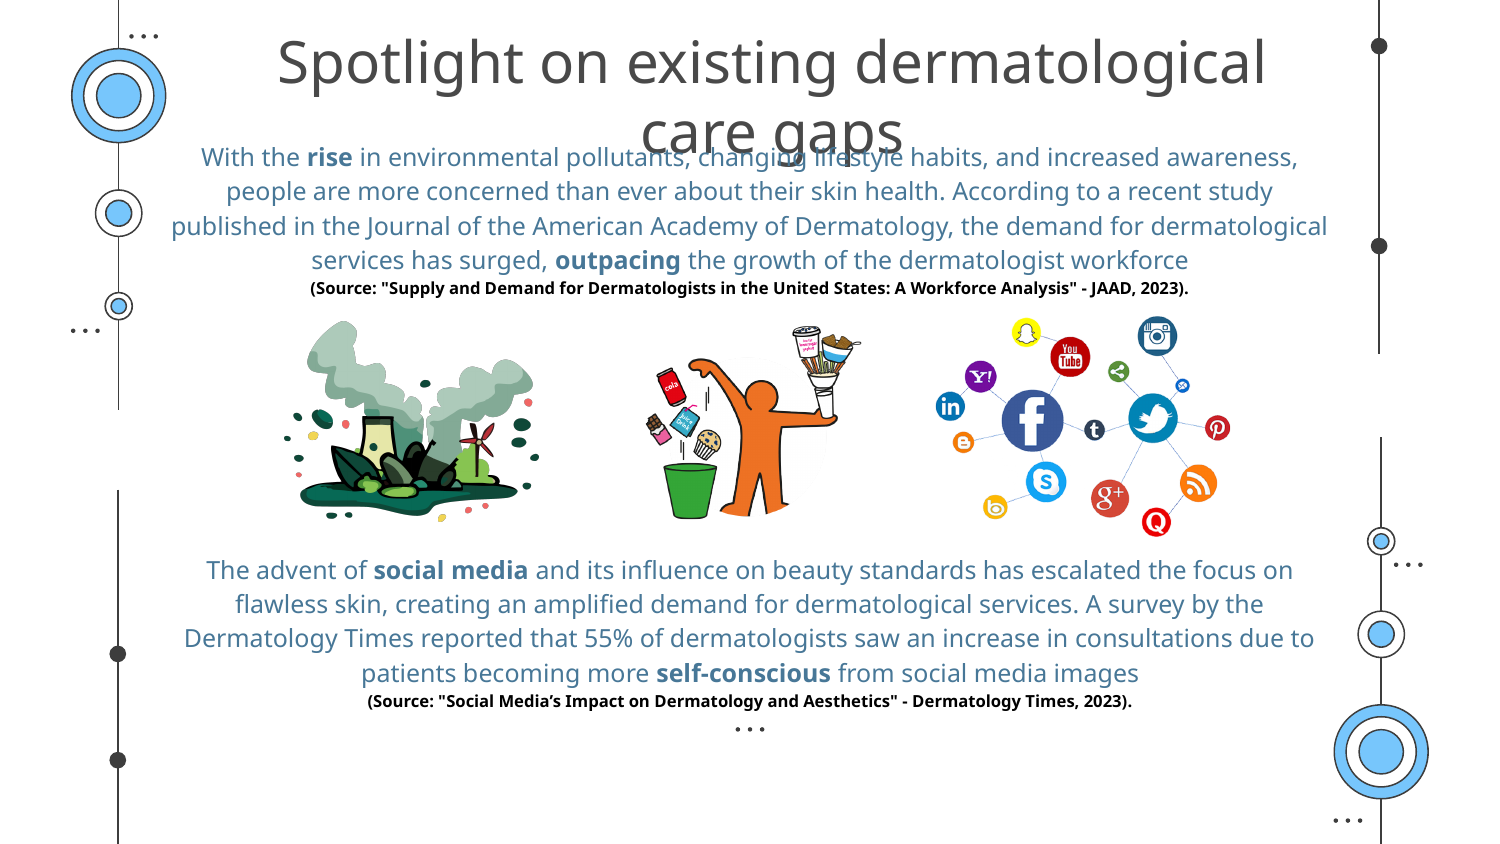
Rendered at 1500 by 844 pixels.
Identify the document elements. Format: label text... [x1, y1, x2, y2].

text_box With the rise in environmental pollutants, changing lifestyle habits, and increased awareness, people are more concerned than ever about their skin health. According to a recent study published in the Journal of the American Academy of Dermatology, the demand for dermatological services has surged, outpacing the growth of the dermatologist workforce (Source: "Supply and Demand for Dermatologists in the United States: A Workforce Analysis" - JAAD, 2023). The advent of social media and its influence on beauty standards has escalated the focus on flawless skin, creating an amplified demand for dermatological services. A survey by the Dermatology Times reported that 55% of dermatologists saw an increase in consultations due to patients becoming more self-conscious from social media images (Source: "Social Media’s Impact on Dermatology and Aesthetics" - Dermatology Times, 2023). [151, 122, 1350, 726]
picture [928, 306, 1234, 546]
picture [284, 321, 539, 522]
title Spotlight on existing dermatological care gaps [207, 9, 1338, 108]
picture [637, 321, 864, 522]
